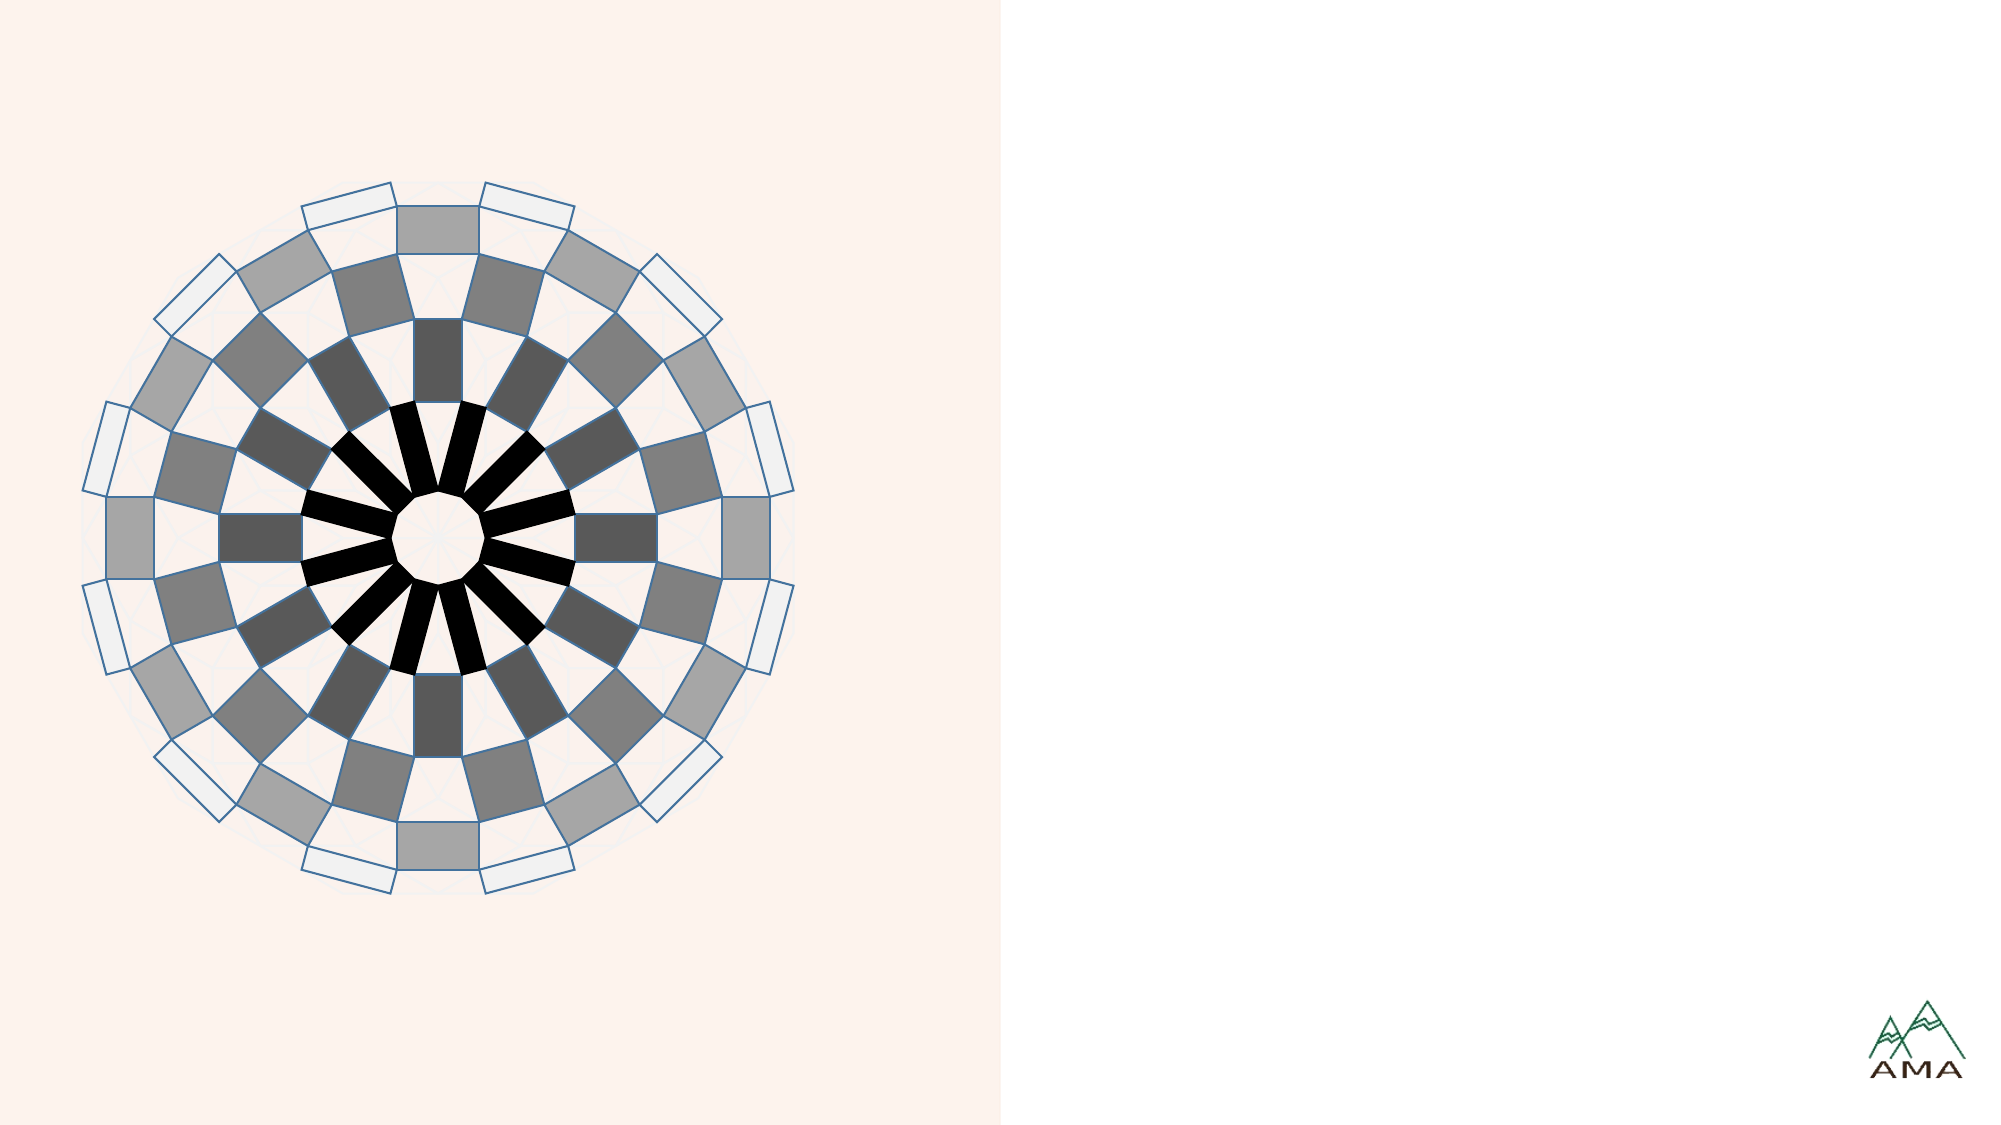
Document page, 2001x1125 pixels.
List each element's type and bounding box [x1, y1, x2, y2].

picture [1857, 987, 1974, 1092]
text_box [153, 254, 722, 823]
text_box [301, 401, 575, 675]
text_box [106, 206, 770, 870]
text_box [219, 319, 658, 758]
text_box [82, 182, 794, 894]
